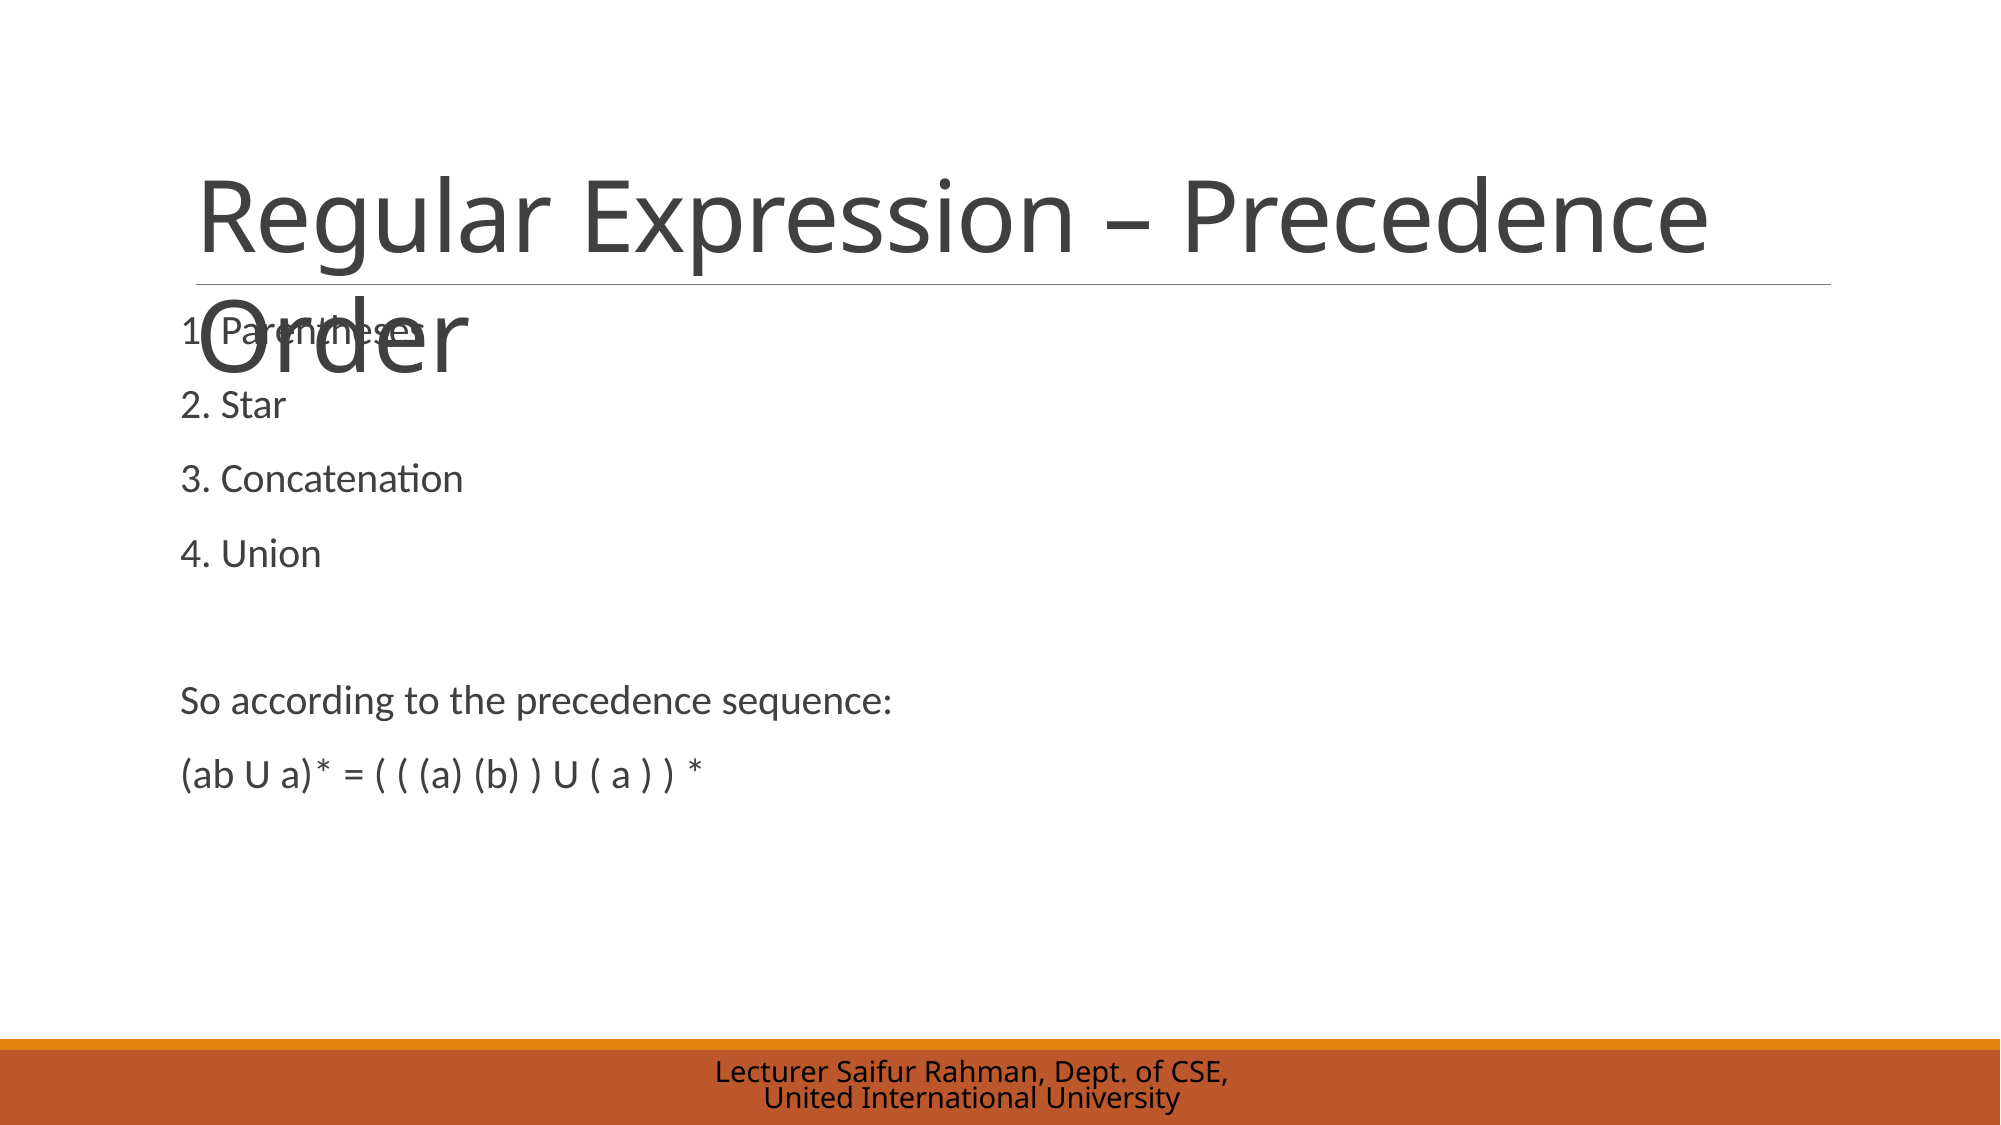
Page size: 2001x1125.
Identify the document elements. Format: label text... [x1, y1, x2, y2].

text_box Lecturer Saifur Rahman, Dept. of CSE, United International University [706, 1062, 1238, 1115]
title Regular Expression – Precedence Order [105, 104, 1737, 393]
text_box Parentheses Star Concatenation Union So according to the precedence sequence: (ab U a)* = ( ( (a) (b) ) U ( a ) ) * [177, 276, 899, 798]
